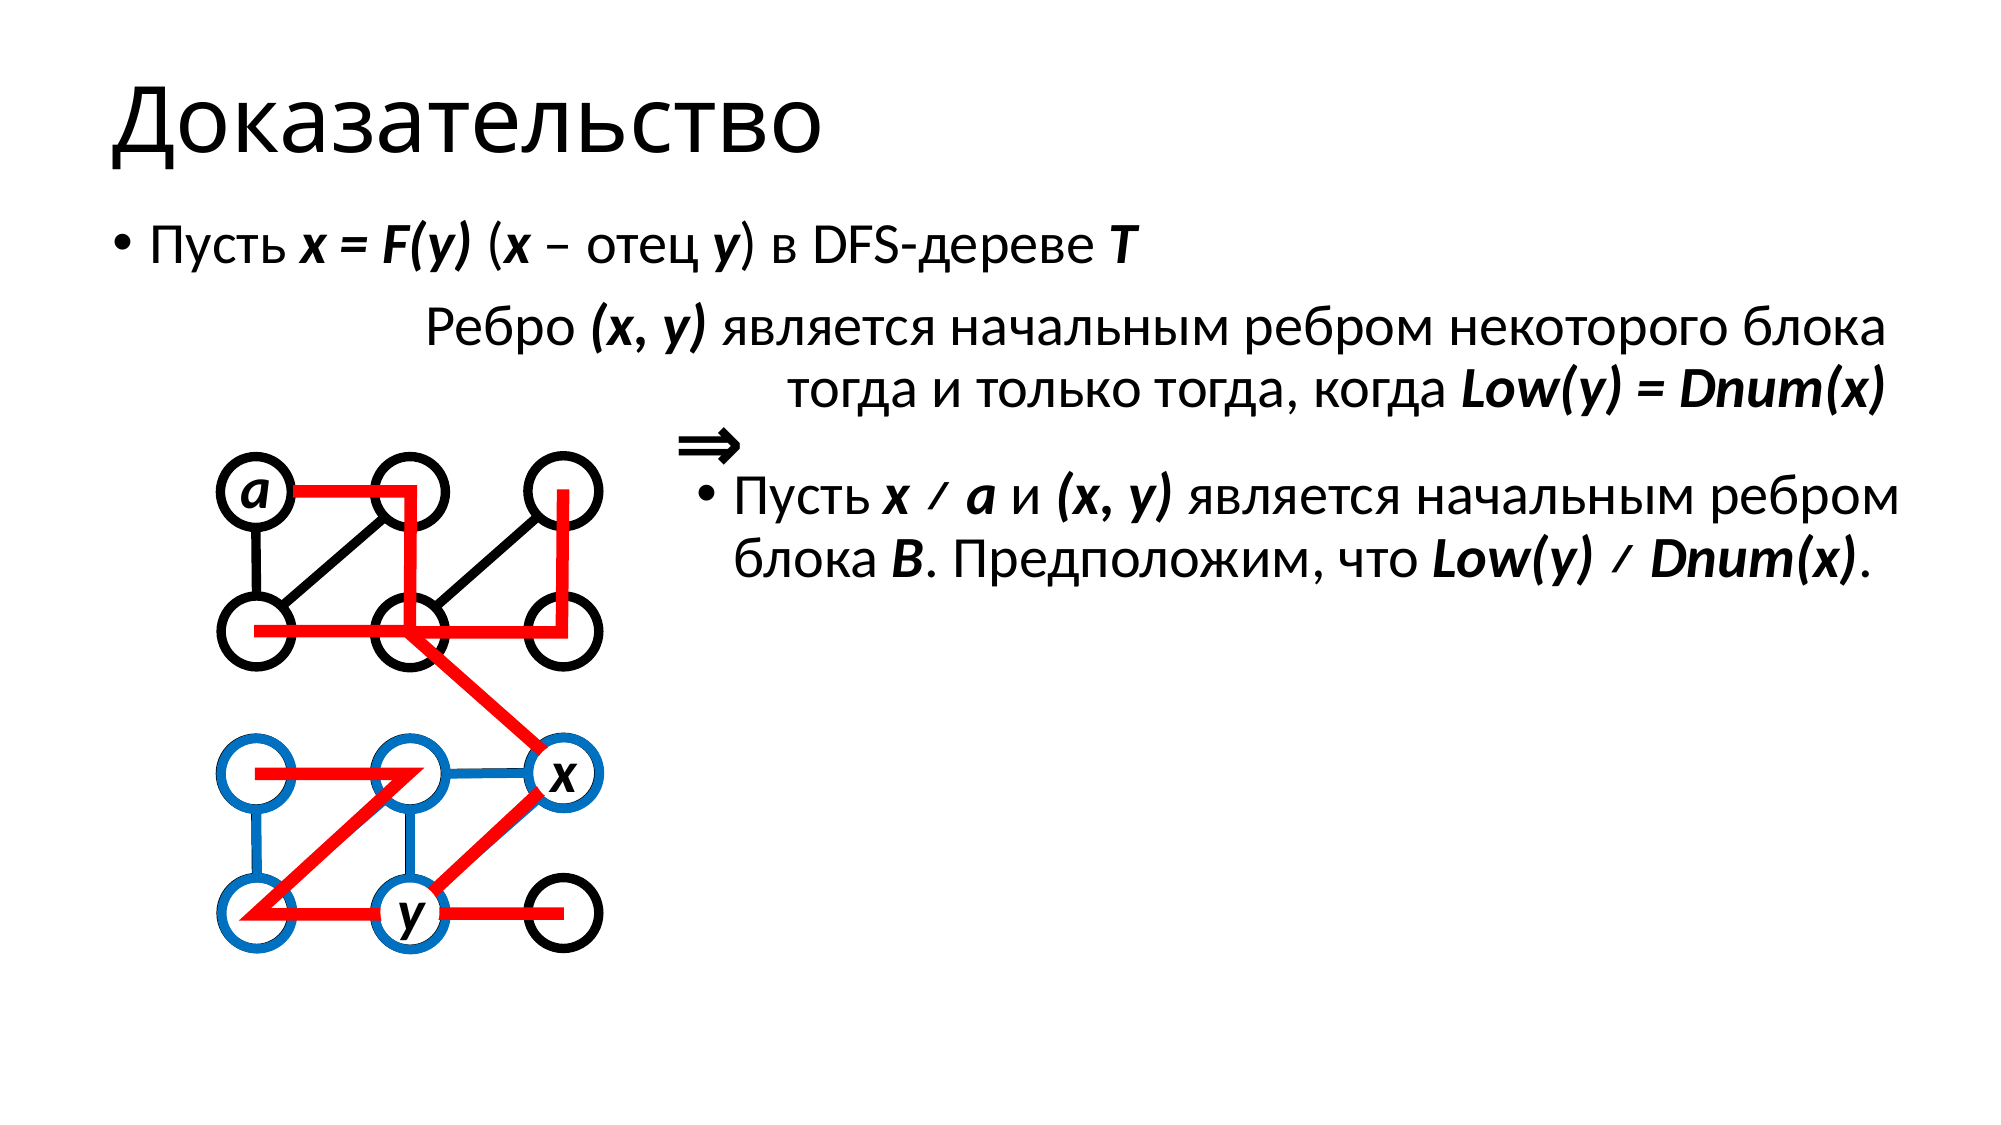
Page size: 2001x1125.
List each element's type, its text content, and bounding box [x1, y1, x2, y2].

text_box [220, 443, 599, 950]
text_box Пусть х ≠ а и (х, у) является начальным ребром блока В. Предположим, что Low(y) ≠ Dnum(x). [681, 457, 1920, 1112]
text_box Ребро (х, у) является начальным ребром некоторого блока тогда и только тогда, когда Low(y) = Dnum(x) [281, 287, 1903, 429]
text_box ⇒ [660, 429, 760, 497]
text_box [221, 737, 600, 950]
title Доказательство [97, 13, 1903, 205]
text_box Пусть х = F(y) (х – отец у) в DFS-дереве T [97, 205, 1903, 288]
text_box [254, 489, 564, 915]
